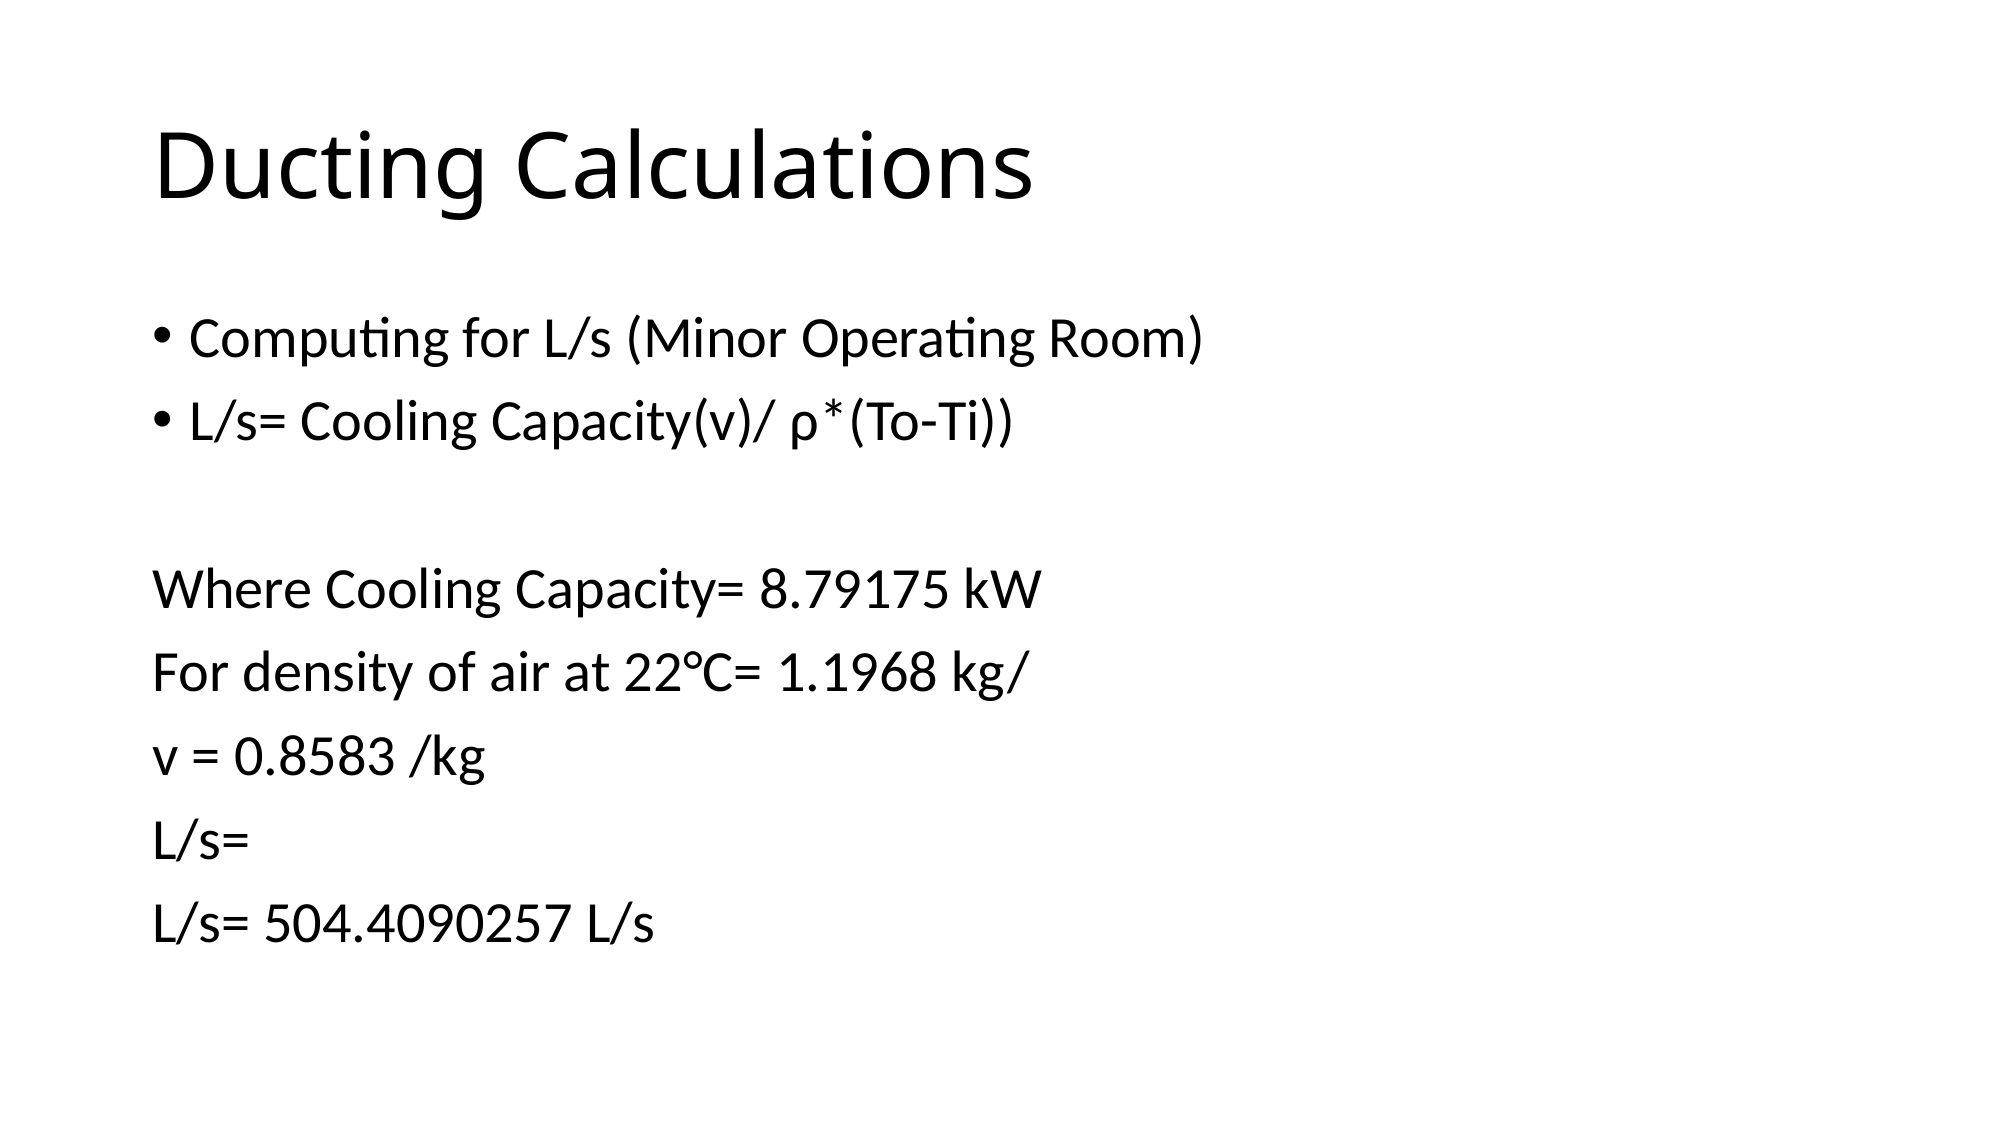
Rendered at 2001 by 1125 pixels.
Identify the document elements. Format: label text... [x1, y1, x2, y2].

title Ducting Calculations [137, 59, 1863, 278]
